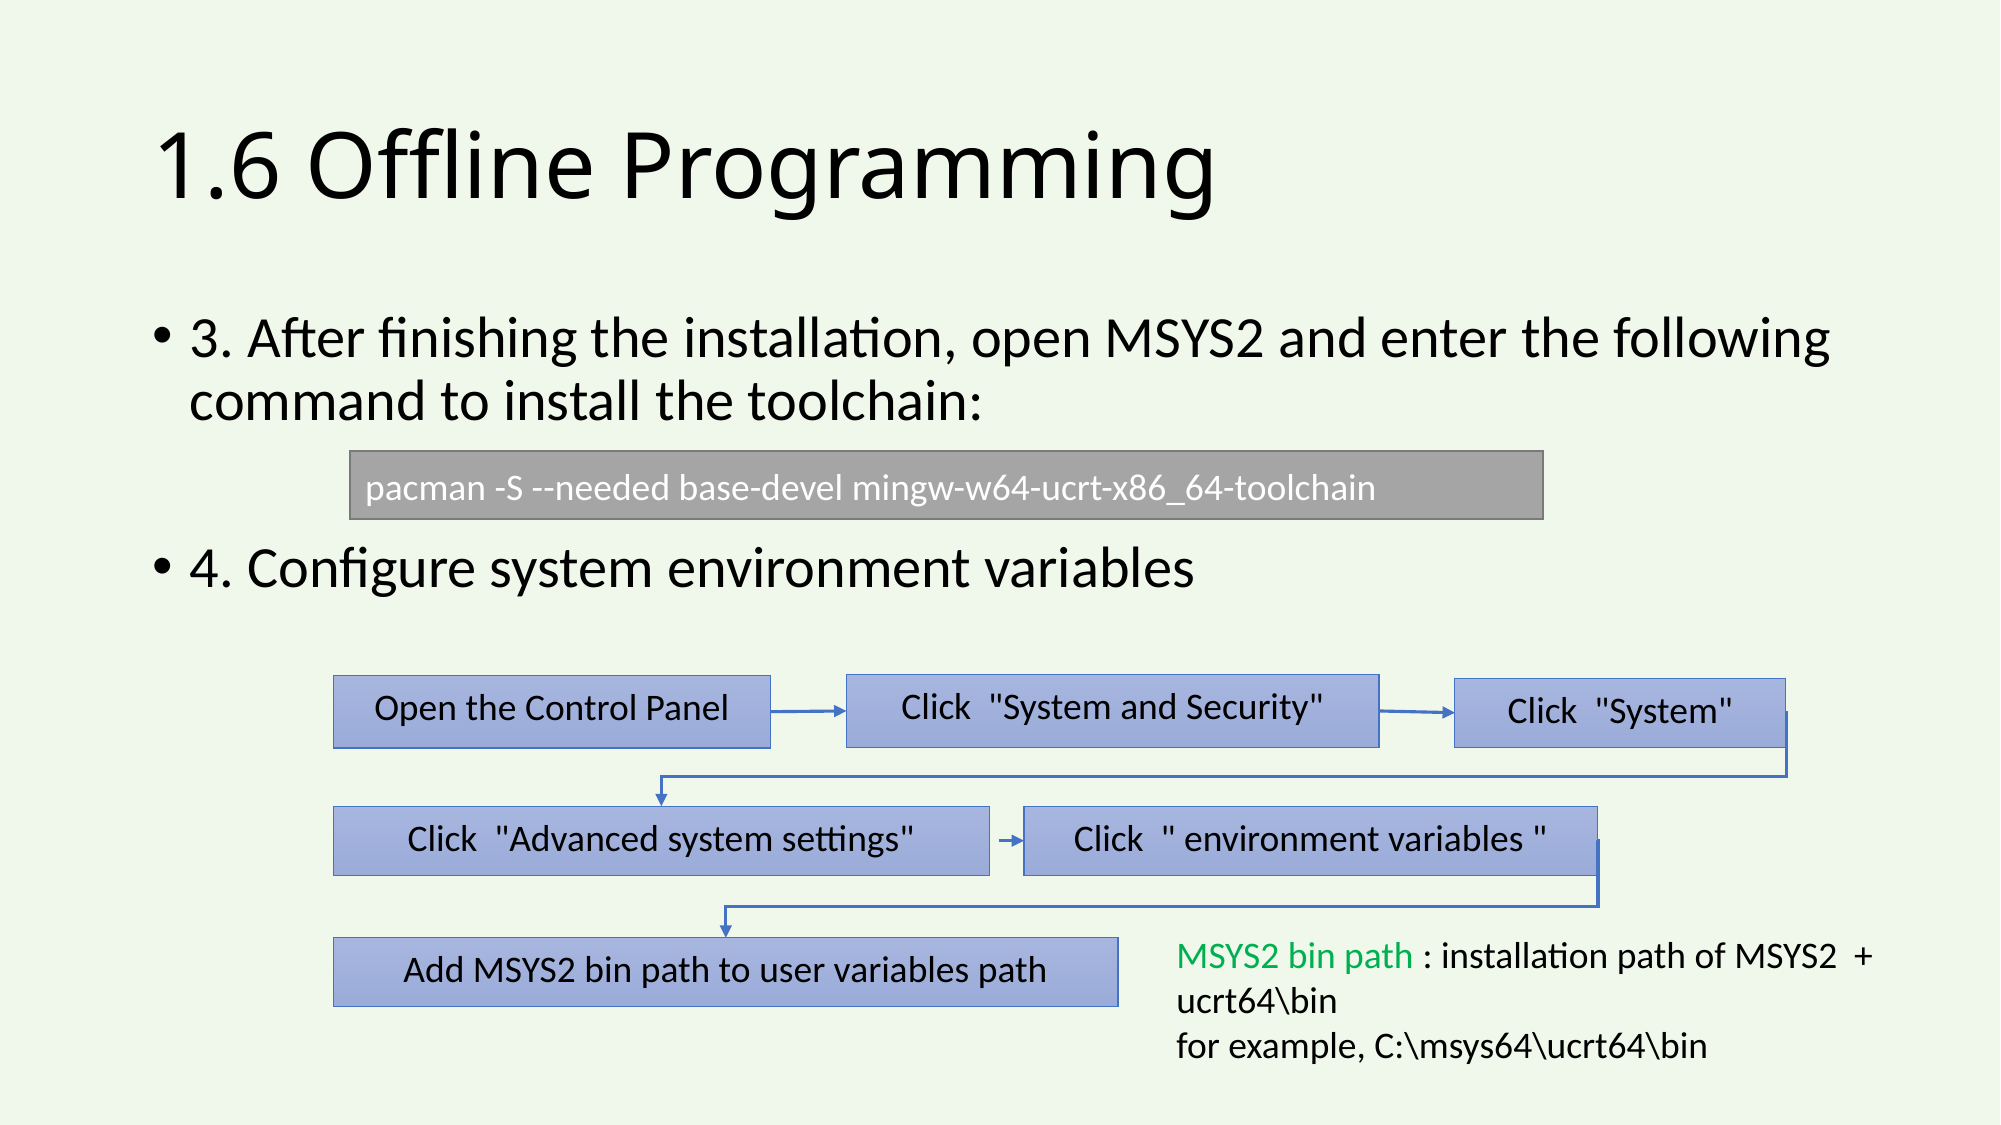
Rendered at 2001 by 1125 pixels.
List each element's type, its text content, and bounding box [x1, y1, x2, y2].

title 1.6 Offline Programming [137, 59, 1863, 278]
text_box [661, 712, 1786, 807]
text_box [725, 840, 1598, 938]
text_box pacman -S --needed base-devel mingw-w64-ucrt-x86_64-toolchain [349, 450, 1544, 520]
list 3. After finishing the installation, open MSYS2 and enter the following command to install the toolchain: 4. Configure system environment variables [137, 299, 1863, 1014]
text_box Click " environment variables " [1023, 807, 1598, 840]
text_box Add MSYS2 bin path to user variables path [333, 937, 1119, 1007]
text_box Click "System" [1454, 678, 1786, 712]
text_box MSYS2 bin path : installation path of MSYS2 + ucrt64\bin for example, C:\msys64\ucrt64\bin [1161, 923, 1904, 1074]
text_box Click "Advanced system settings" [333, 806, 990, 876]
text_box Click "System and Security" [846, 674, 1380, 712]
text_box Open the Control Panel [333, 675, 771, 749]
